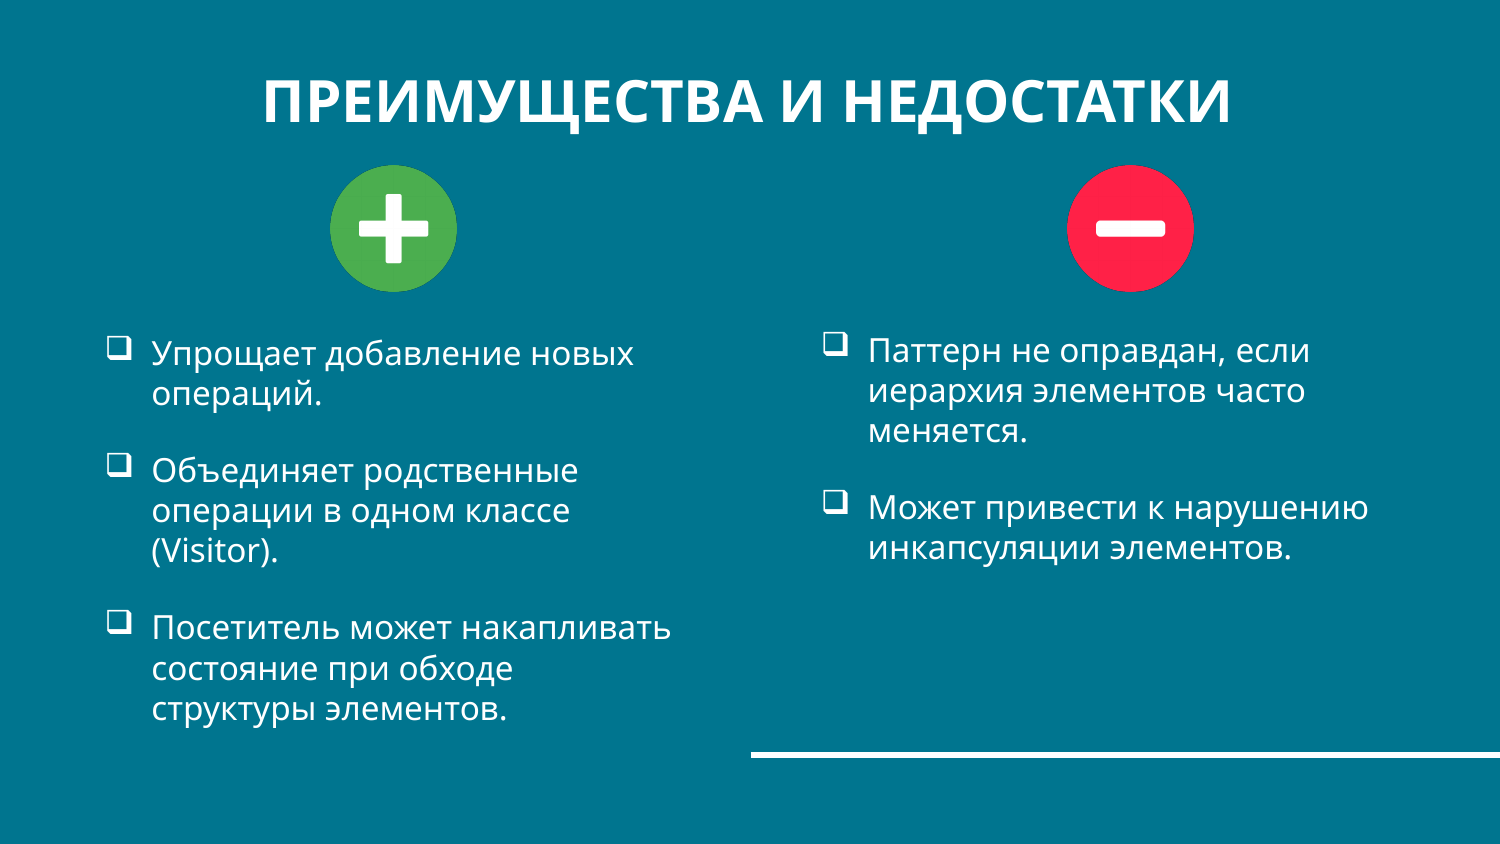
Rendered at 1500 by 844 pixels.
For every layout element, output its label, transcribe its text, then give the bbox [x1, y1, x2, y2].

picture [325, 164, 463, 300]
picture [1061, 164, 1198, 300]
text_box Паттерн не оправдан, если иерархия элементов часто меняется. Может привести к нарушению инкапсуляции элементов. [806, 321, 1455, 574]
text_box Упрощает добавление новых операций. Объединяет родственные операции в одном классе (Visitor). Посетитель может накапливать состояние при обходе структуры элементов. [89, 324, 698, 734]
title ПРЕИМУЩЕСТВА И НЕДОСТАТКИ [246, 49, 1254, 166]
